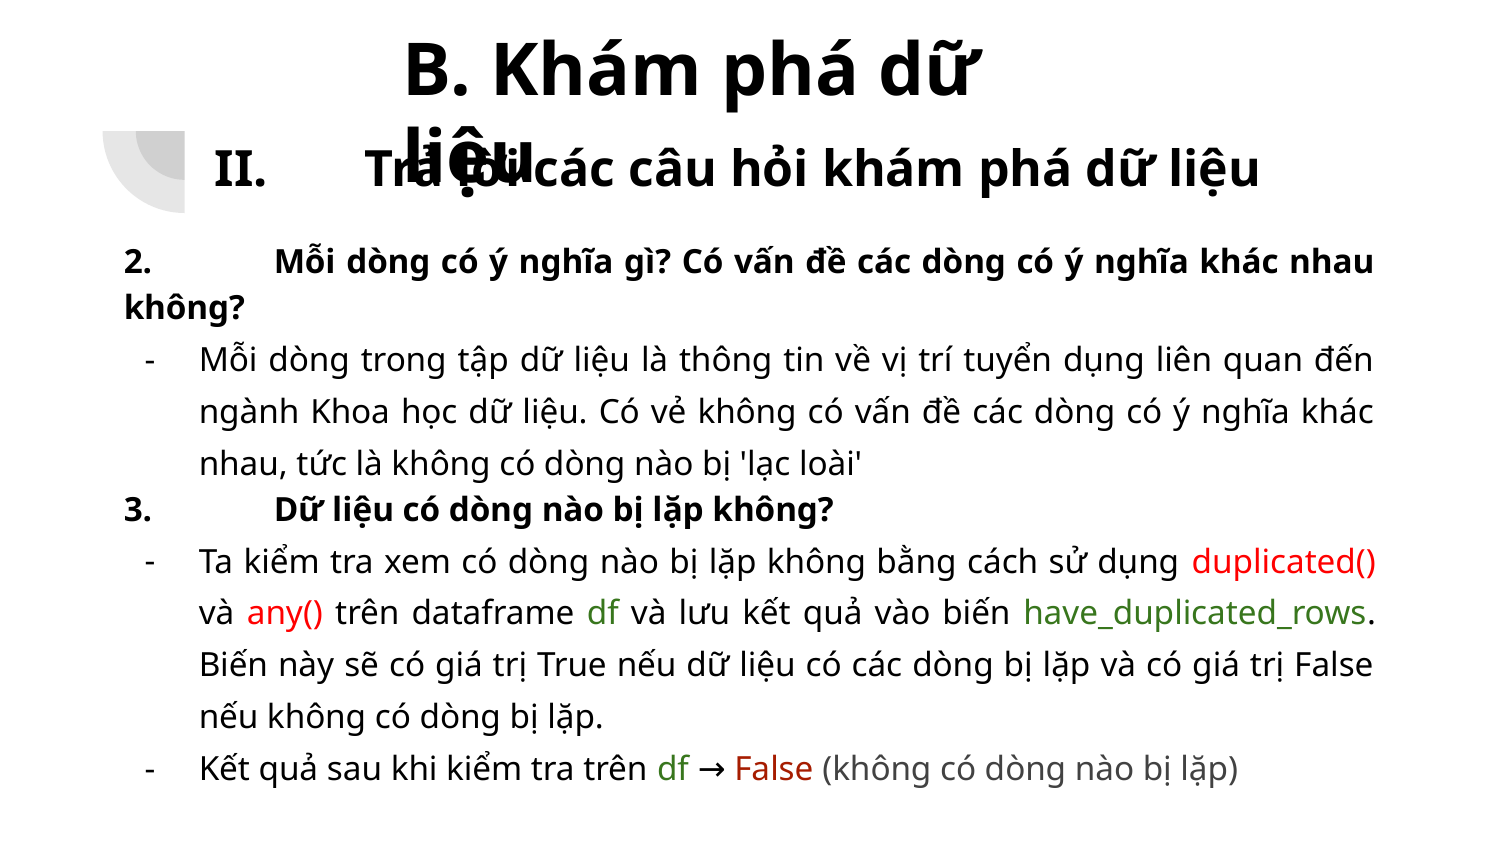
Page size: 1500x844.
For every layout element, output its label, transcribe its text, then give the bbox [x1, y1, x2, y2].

text_box B. Khám phá dữ liệu [387, 7, 1113, 121]
text_box 2. Mỗi dòng có ý nghĩa gì? Có vấn đề các dòng có ý nghĩa khác nhau không? Mỗi dòng trong tập dữ liệu là thông tin về vị trí tuyển dụng liên quan đến ngành Khoa học dữ liệu. Có vẻ không có vấn đề các dòng có ý nghĩa khác nhau, tức là không có dòng nào bị 'lạc loài' 3. Dữ liệu có dòng nào bị lặp không? Ta kiểm tra xem có dòng nào bị lặp không bằng cách sử dụng duplicated() và any() trên dataframe df và lưu kết quả vào biến have_duplicated_rows. Biến này sẽ có giá trị True nếu dữ liệu có các dòng bị lặp và có giá trị False nếu không có dòng bị lặp. Kết quả sau khi kiểm tra trên df → False (không có dòng nào bị lặp) [108, 219, 1391, 803]
text_box II. Trả lời các câu hỏi khám phá dữ liệu [199, 121, 1301, 211]
